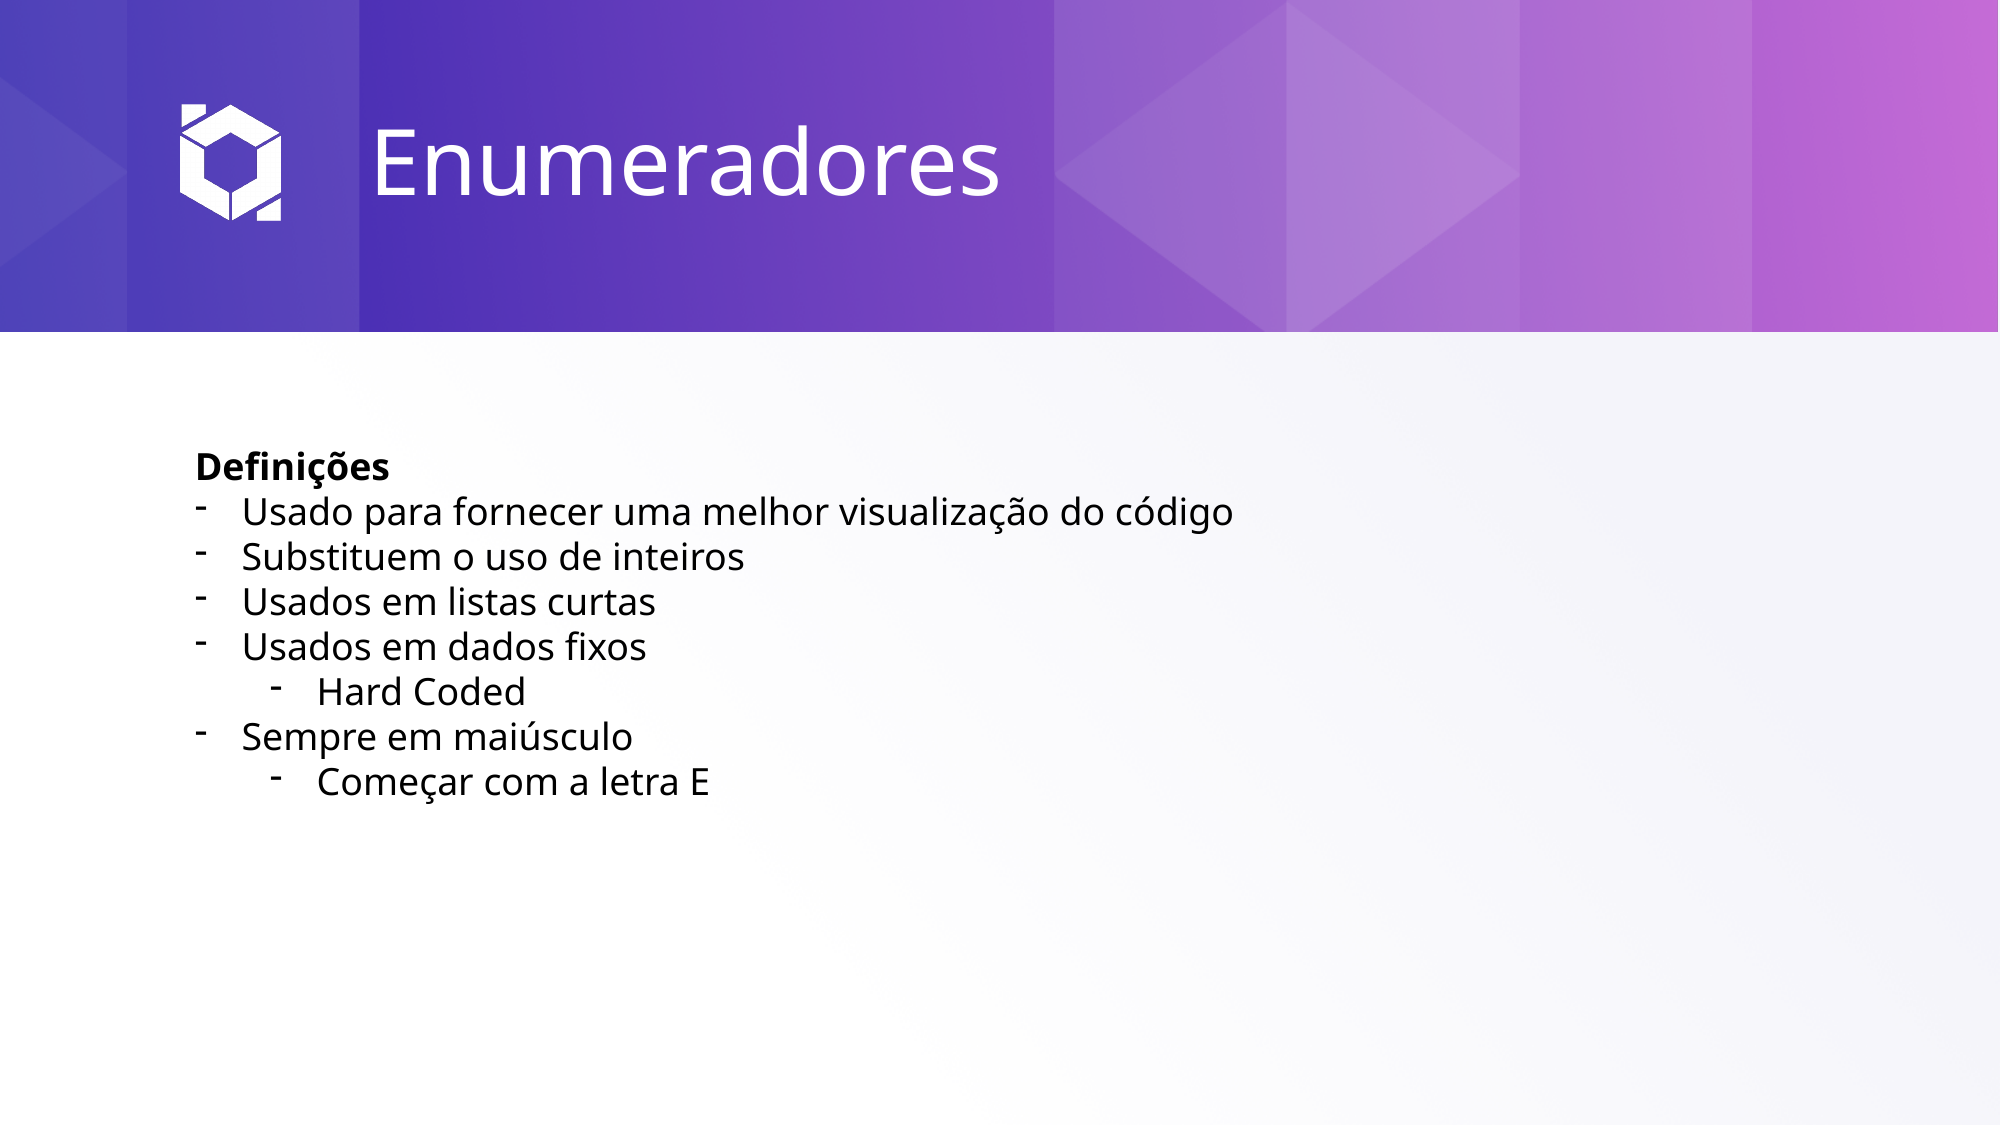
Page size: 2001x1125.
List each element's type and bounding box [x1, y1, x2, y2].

list [0, 332, 2000, 1125]
picture [0, 0, 2000, 332]
